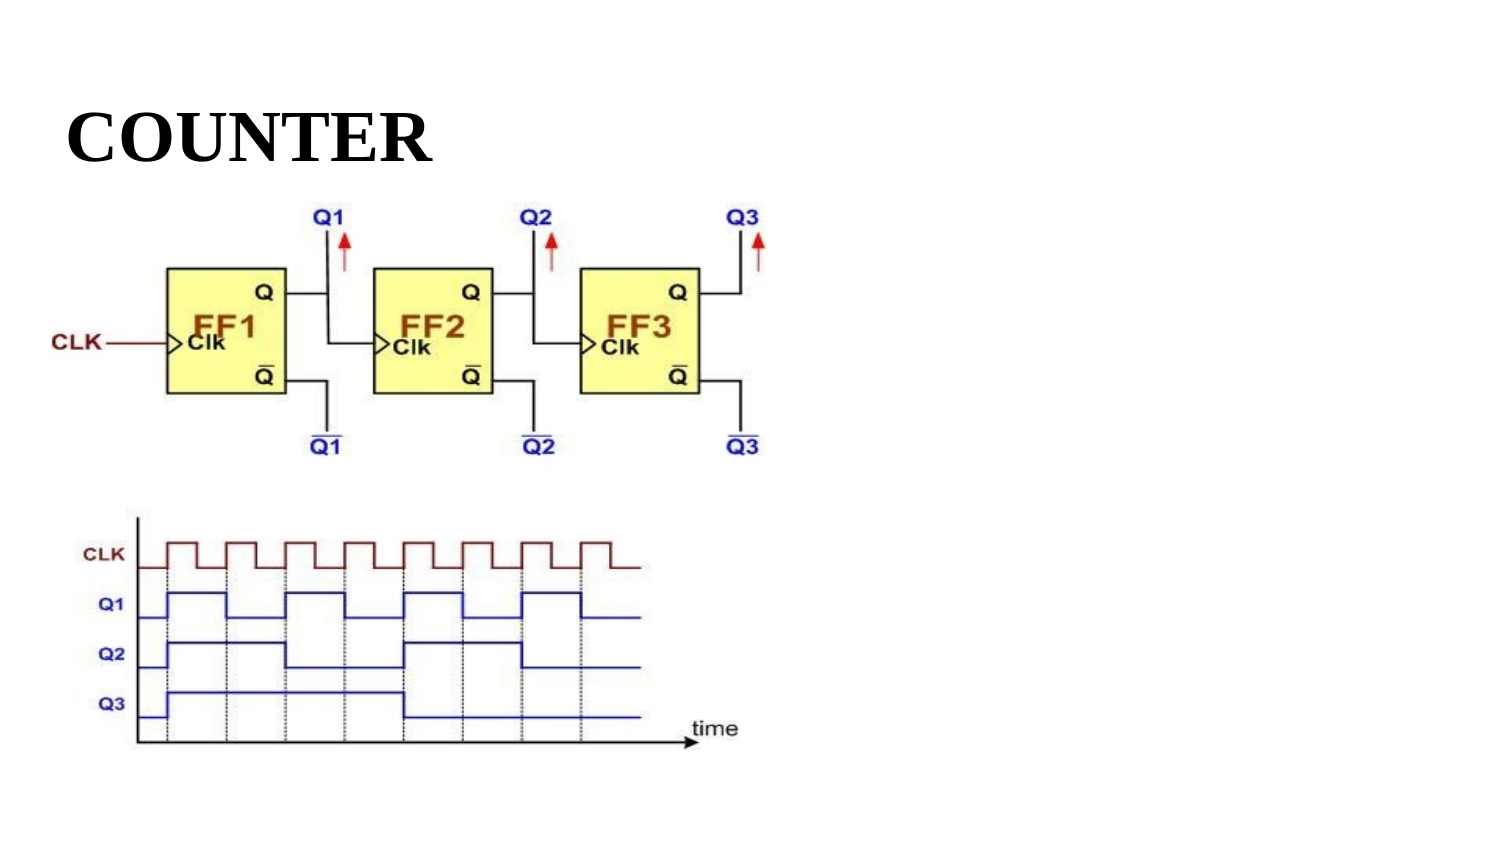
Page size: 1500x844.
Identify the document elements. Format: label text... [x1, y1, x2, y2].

text_box [51, 189, 1449, 750]
picture [50, 202, 766, 750]
text_box COUNTER [51, 72, 1449, 167]
